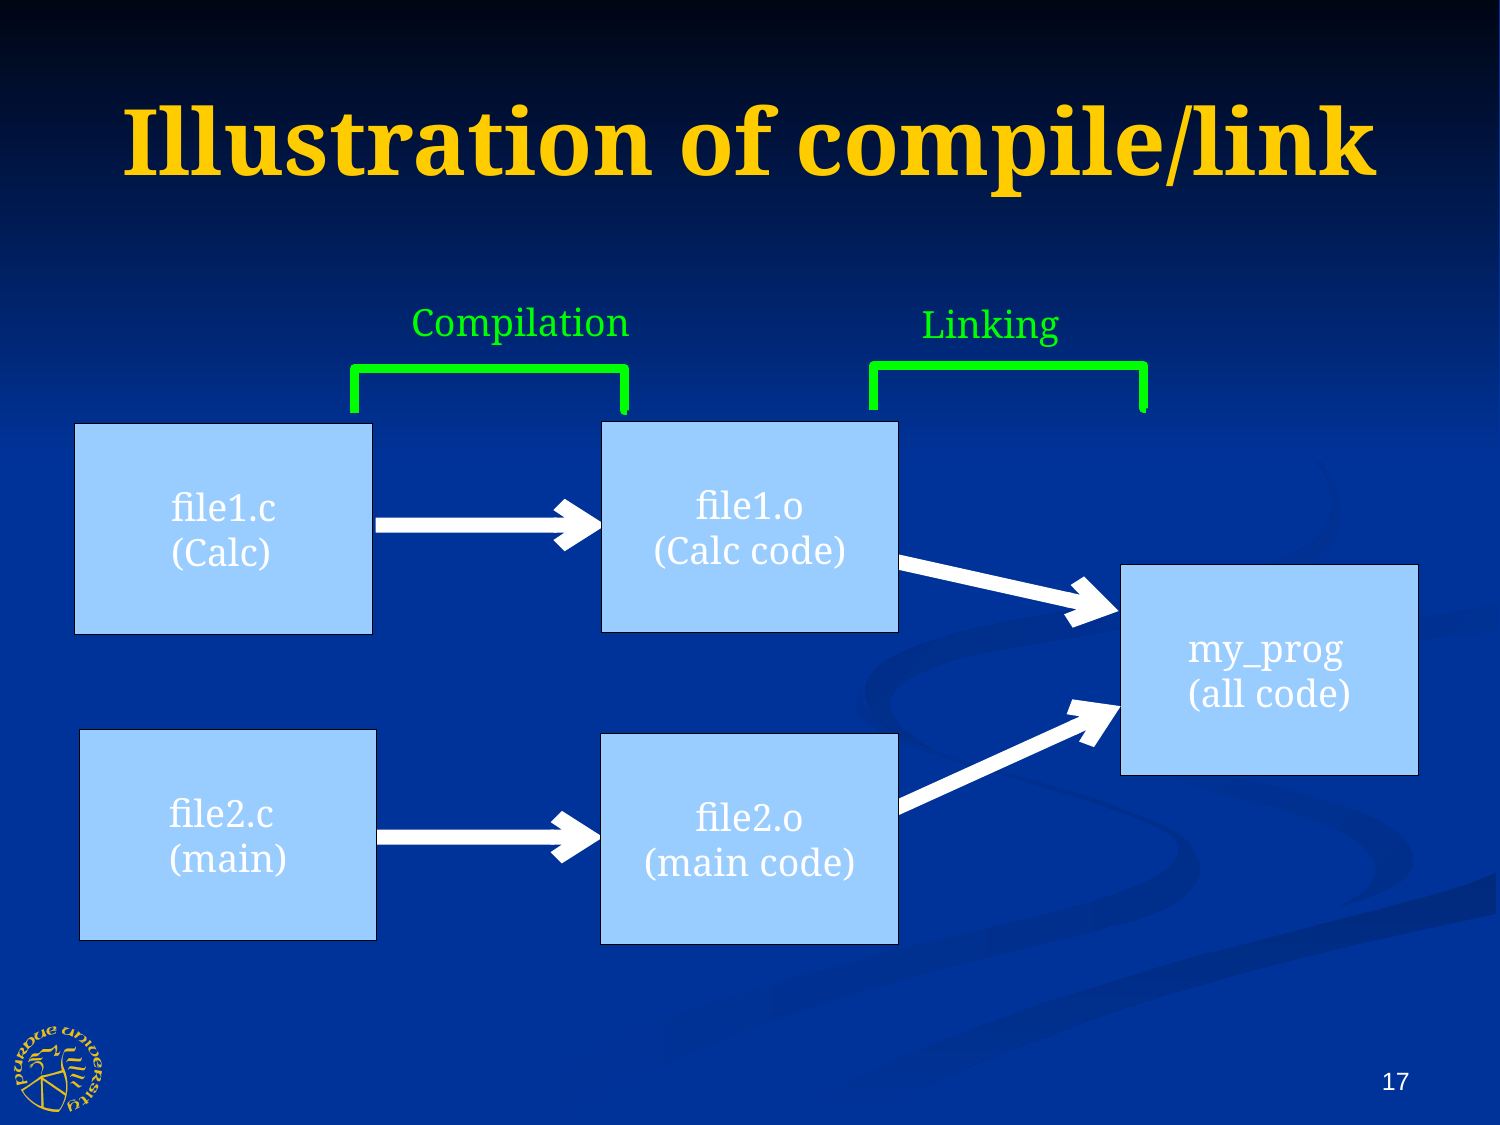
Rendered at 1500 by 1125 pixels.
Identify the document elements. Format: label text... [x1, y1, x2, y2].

picture [14, 1026, 102, 1112]
text_box file2.c (main) [79, 729, 377, 941]
text_box my_prog (all code) [1120, 564, 1419, 776]
text_box Compilation [396, 291, 646, 352]
text_box file1.o (Calc code) [601, 421, 899, 633]
text_box file1.c (Calc) [74, 423, 373, 635]
title Illustration of compile/link [75, 44, 1425, 233]
text_box [899, 562, 1119, 616]
text_box Linking [906, 294, 1075, 354]
text_box file2.o (main code) [600, 733, 899, 945]
slide_number 17 [1074, 1025, 1425, 1104]
